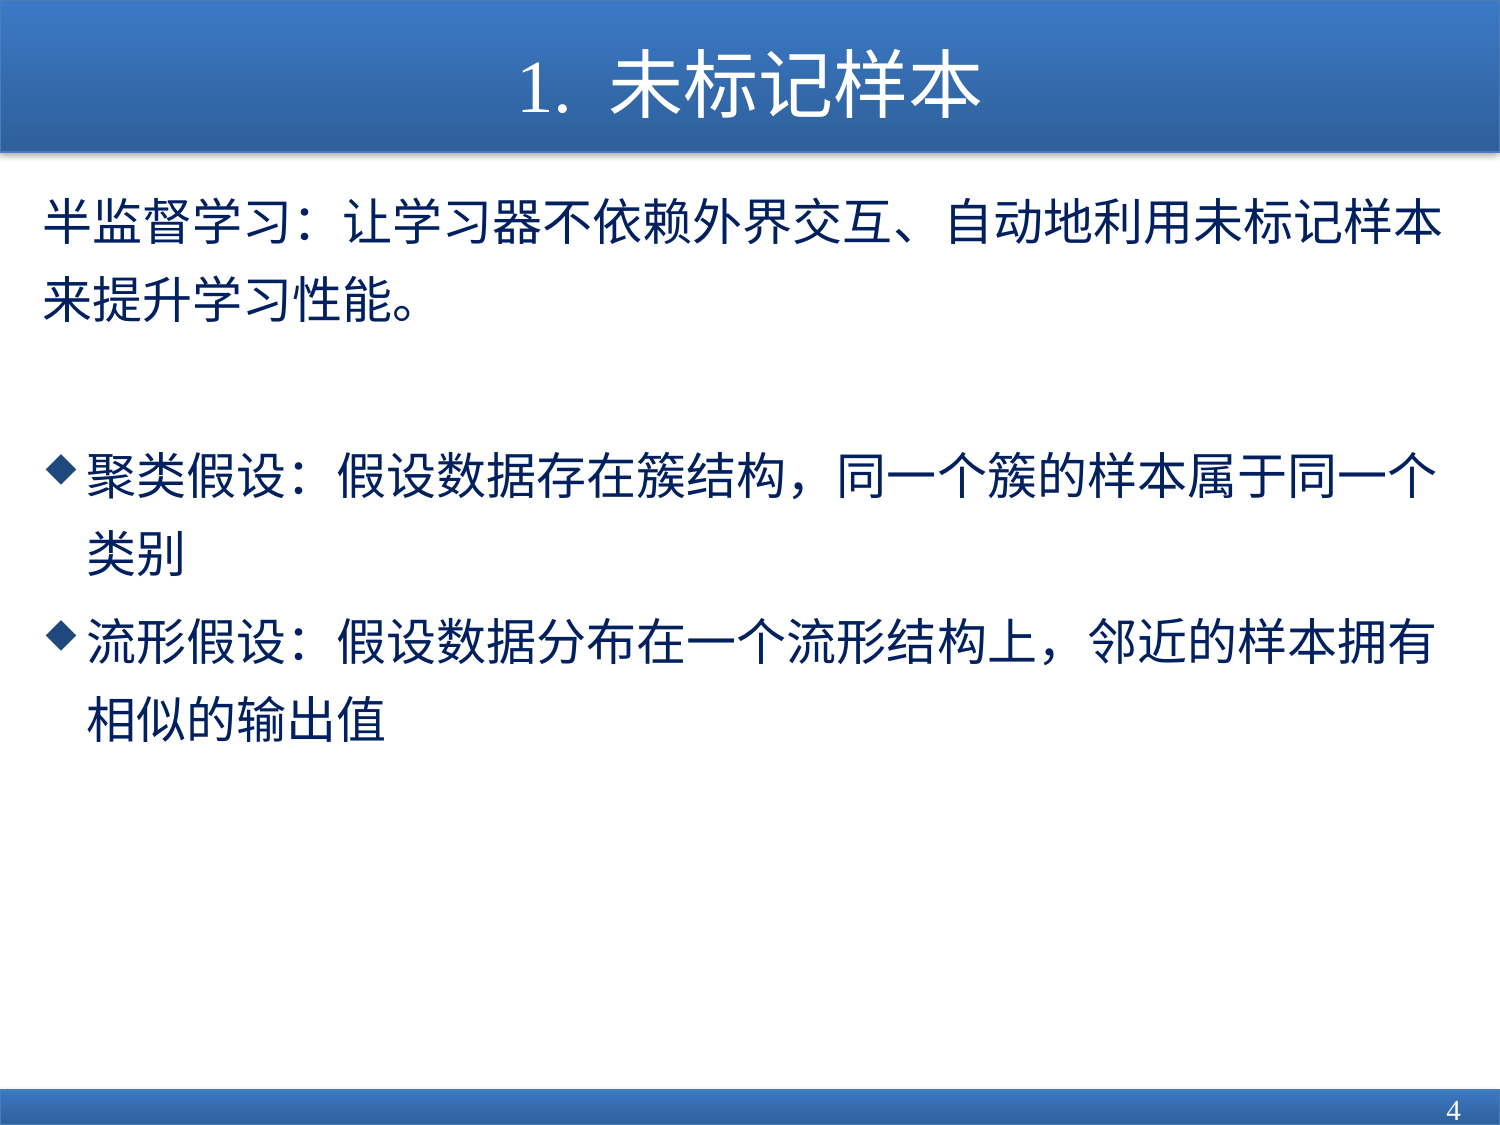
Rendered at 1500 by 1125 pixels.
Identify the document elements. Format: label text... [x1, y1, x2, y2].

title 1. 未标记样本 [0, 28, 1500, 136]
list 半监督学习：让学习器不依赖外界交互、自动地利用未标记样本来提升学习性能。 聚类假设：假设数据存在簇结构，同一个簇的样本属于同一个类别 流形假设：假设数据分布在一个流形结构上，邻近的样本拥有相似的输出值 [27, 165, 1477, 1072]
slide_number 4 [1126, 1092, 1477, 1125]
